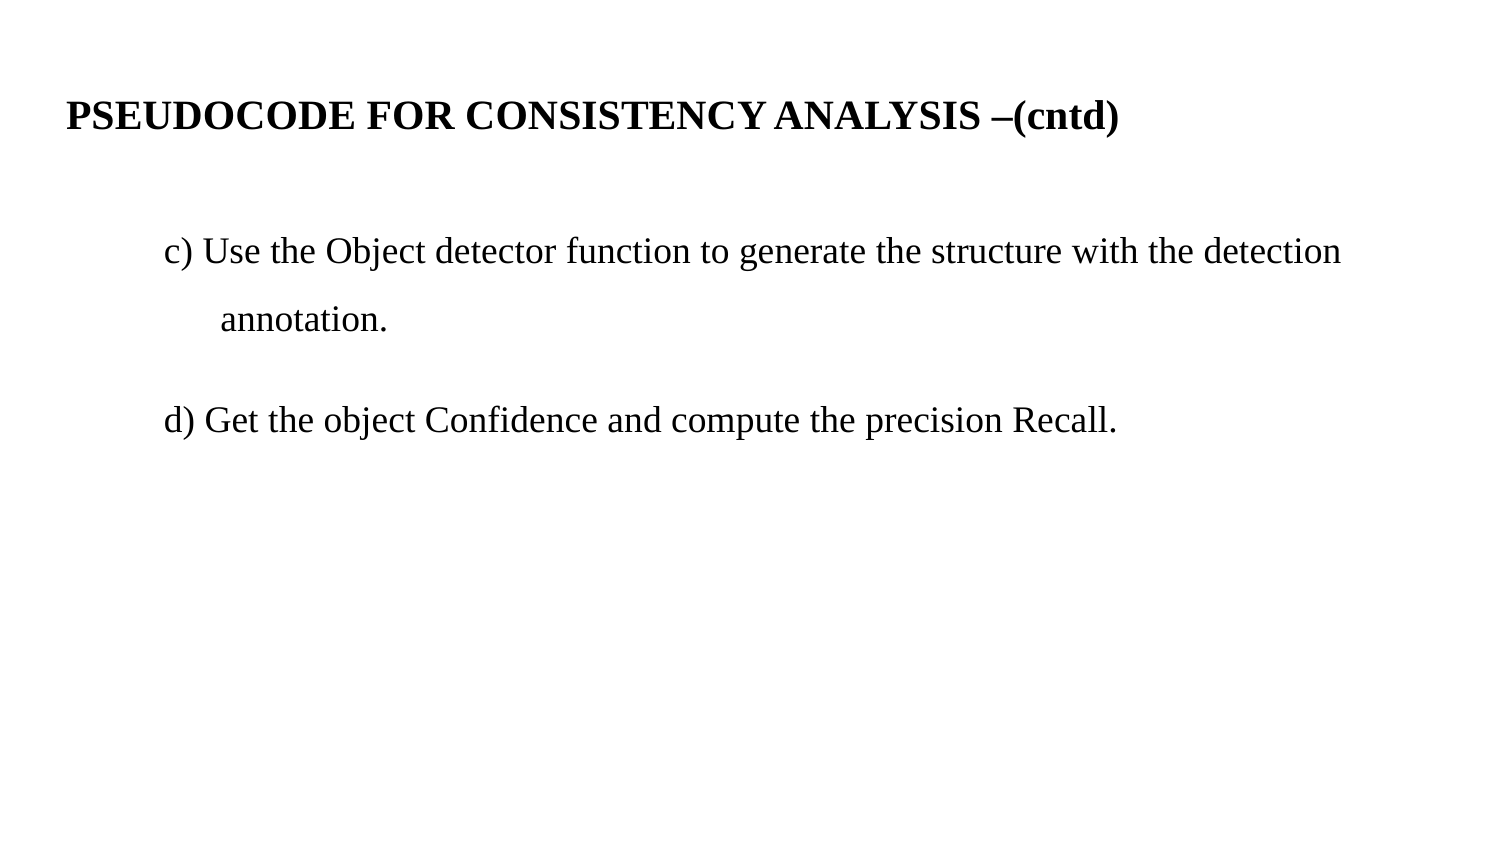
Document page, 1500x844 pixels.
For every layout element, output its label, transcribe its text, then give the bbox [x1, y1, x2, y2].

list c) Use the Object detector function to generate the structure with the detection annotation. d) Get the object Confidence and compute the precision Recall. [51, 189, 1449, 750]
title PSEUDOCODE FOR CONSISTENCY ANALYSIS –(cntd) [51, 72, 1449, 167]
